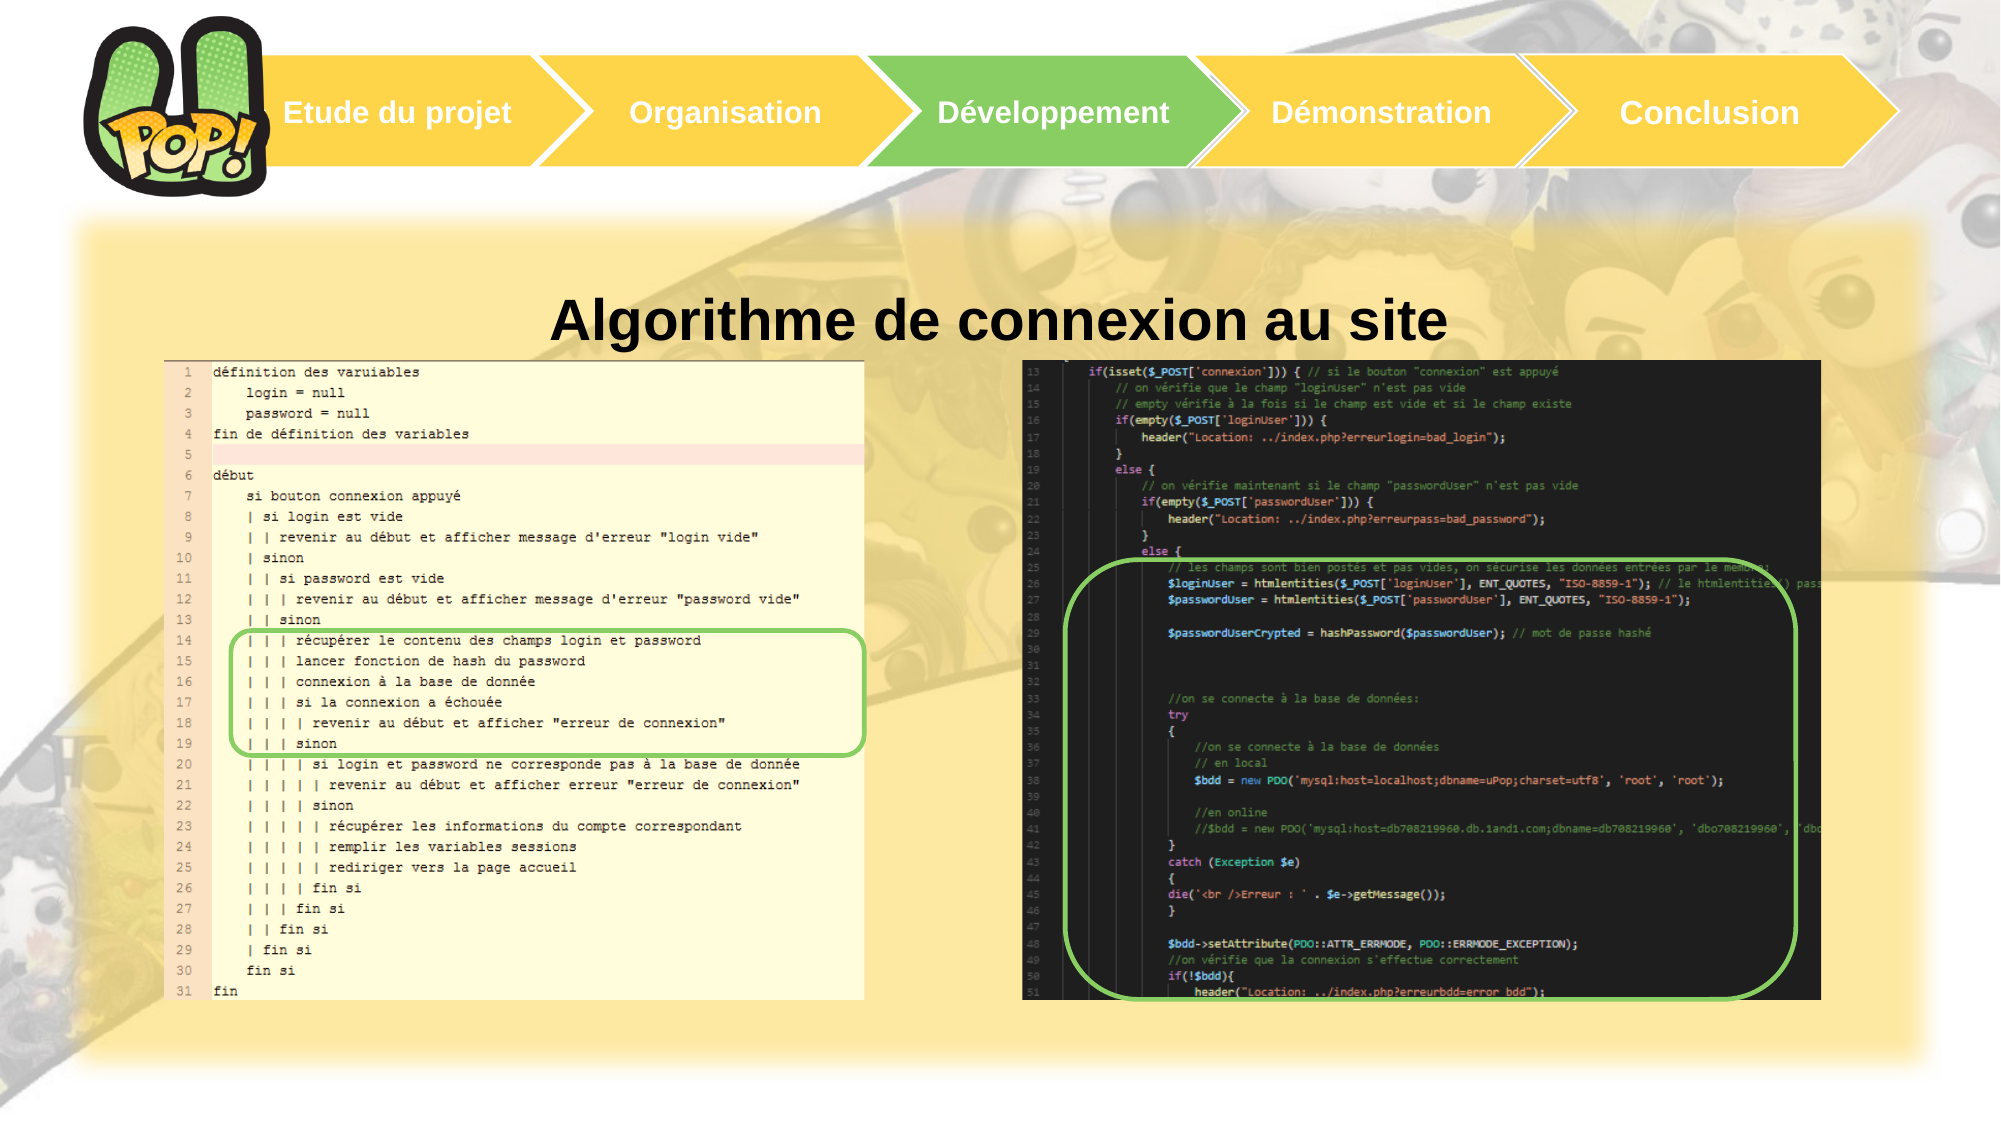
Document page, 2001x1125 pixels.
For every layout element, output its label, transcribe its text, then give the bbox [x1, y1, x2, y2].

text_box [100, 242, 1905, 1045]
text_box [53, 0, 1900, 221]
picture [1022, 360, 1822, 1000]
picture [0, 0, 2001, 1125]
picture [164, 360, 865, 1000]
text_box Algorithme de connexion au site [178, 274, 1822, 360]
